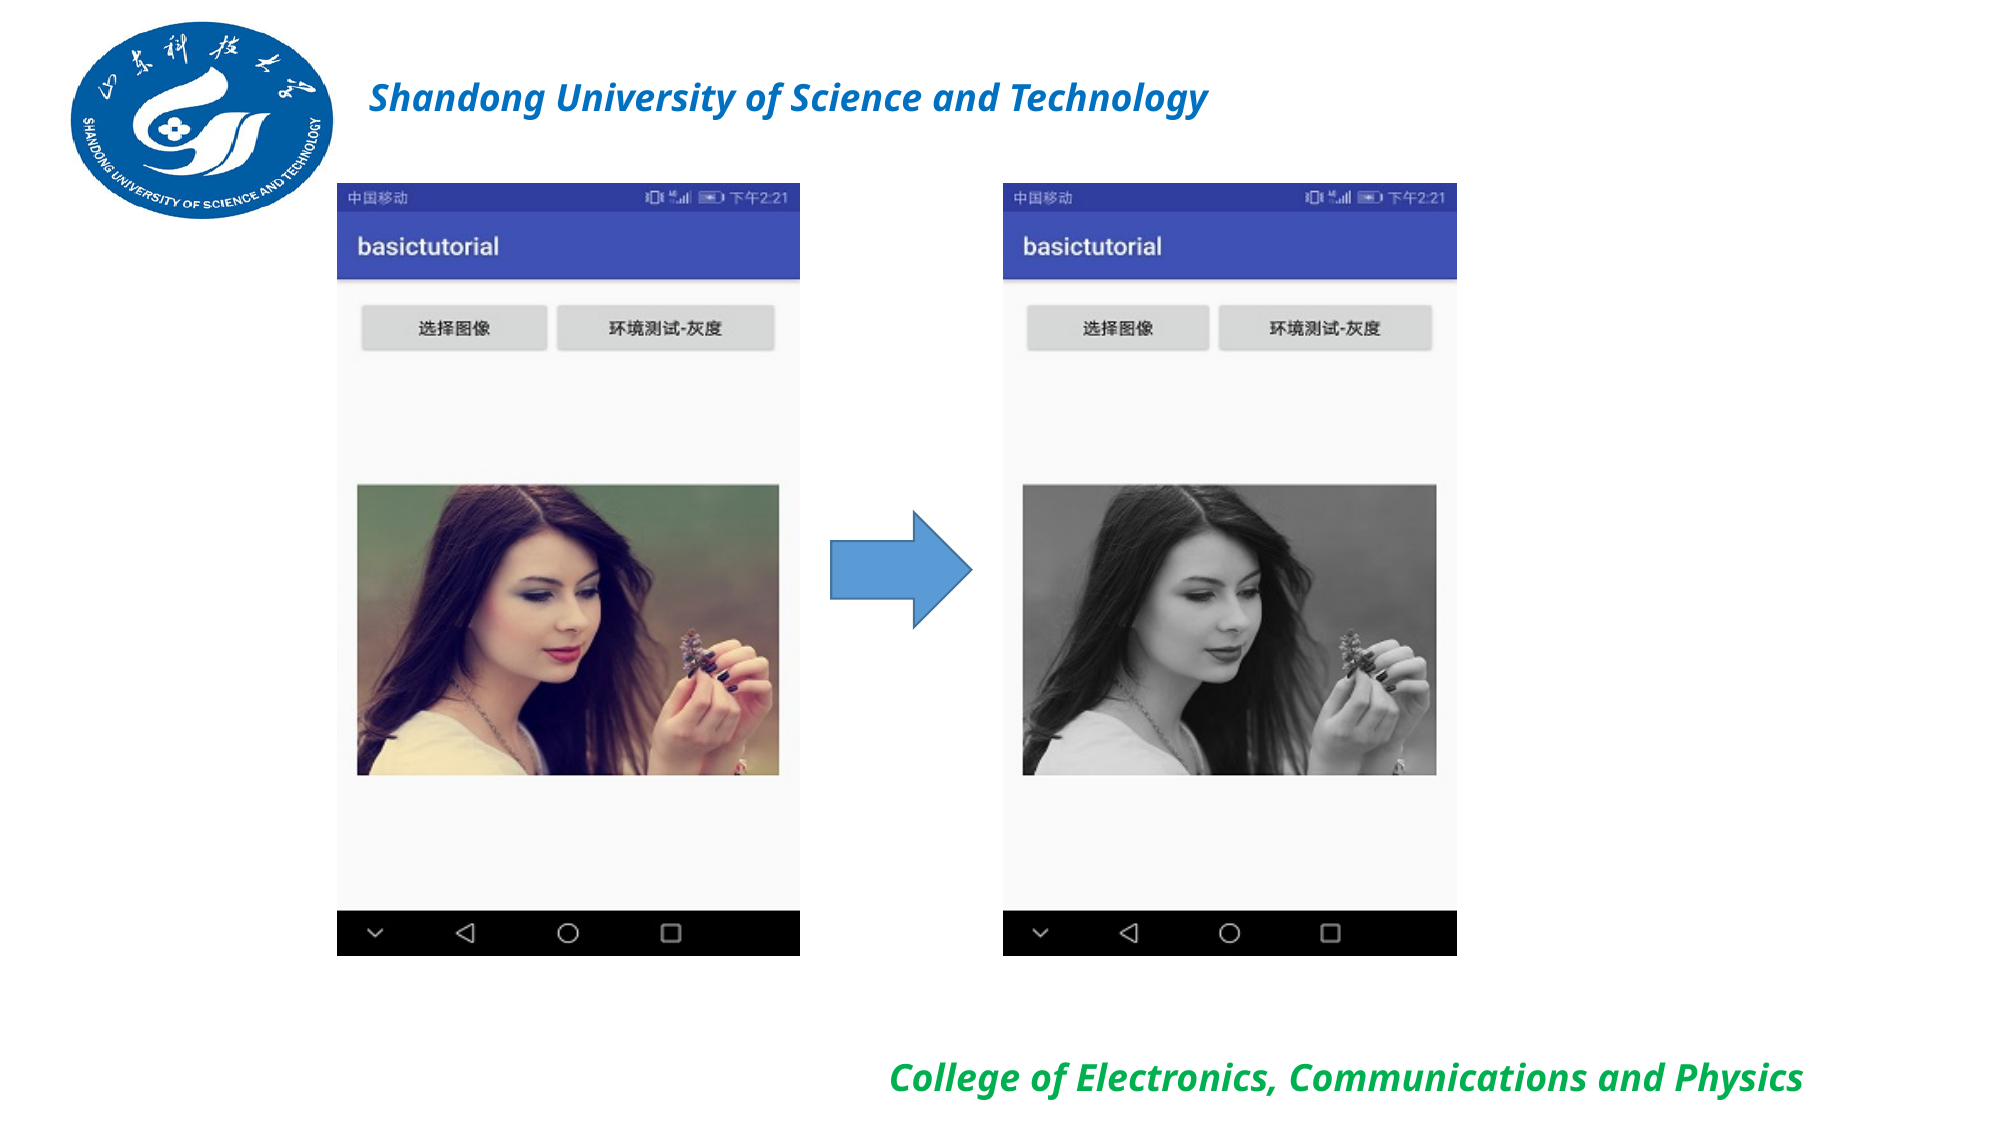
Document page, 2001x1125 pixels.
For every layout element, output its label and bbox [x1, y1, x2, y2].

text_box [830, 509, 973, 630]
picture [1003, 183, 1457, 957]
picture [23, 19, 800, 957]
